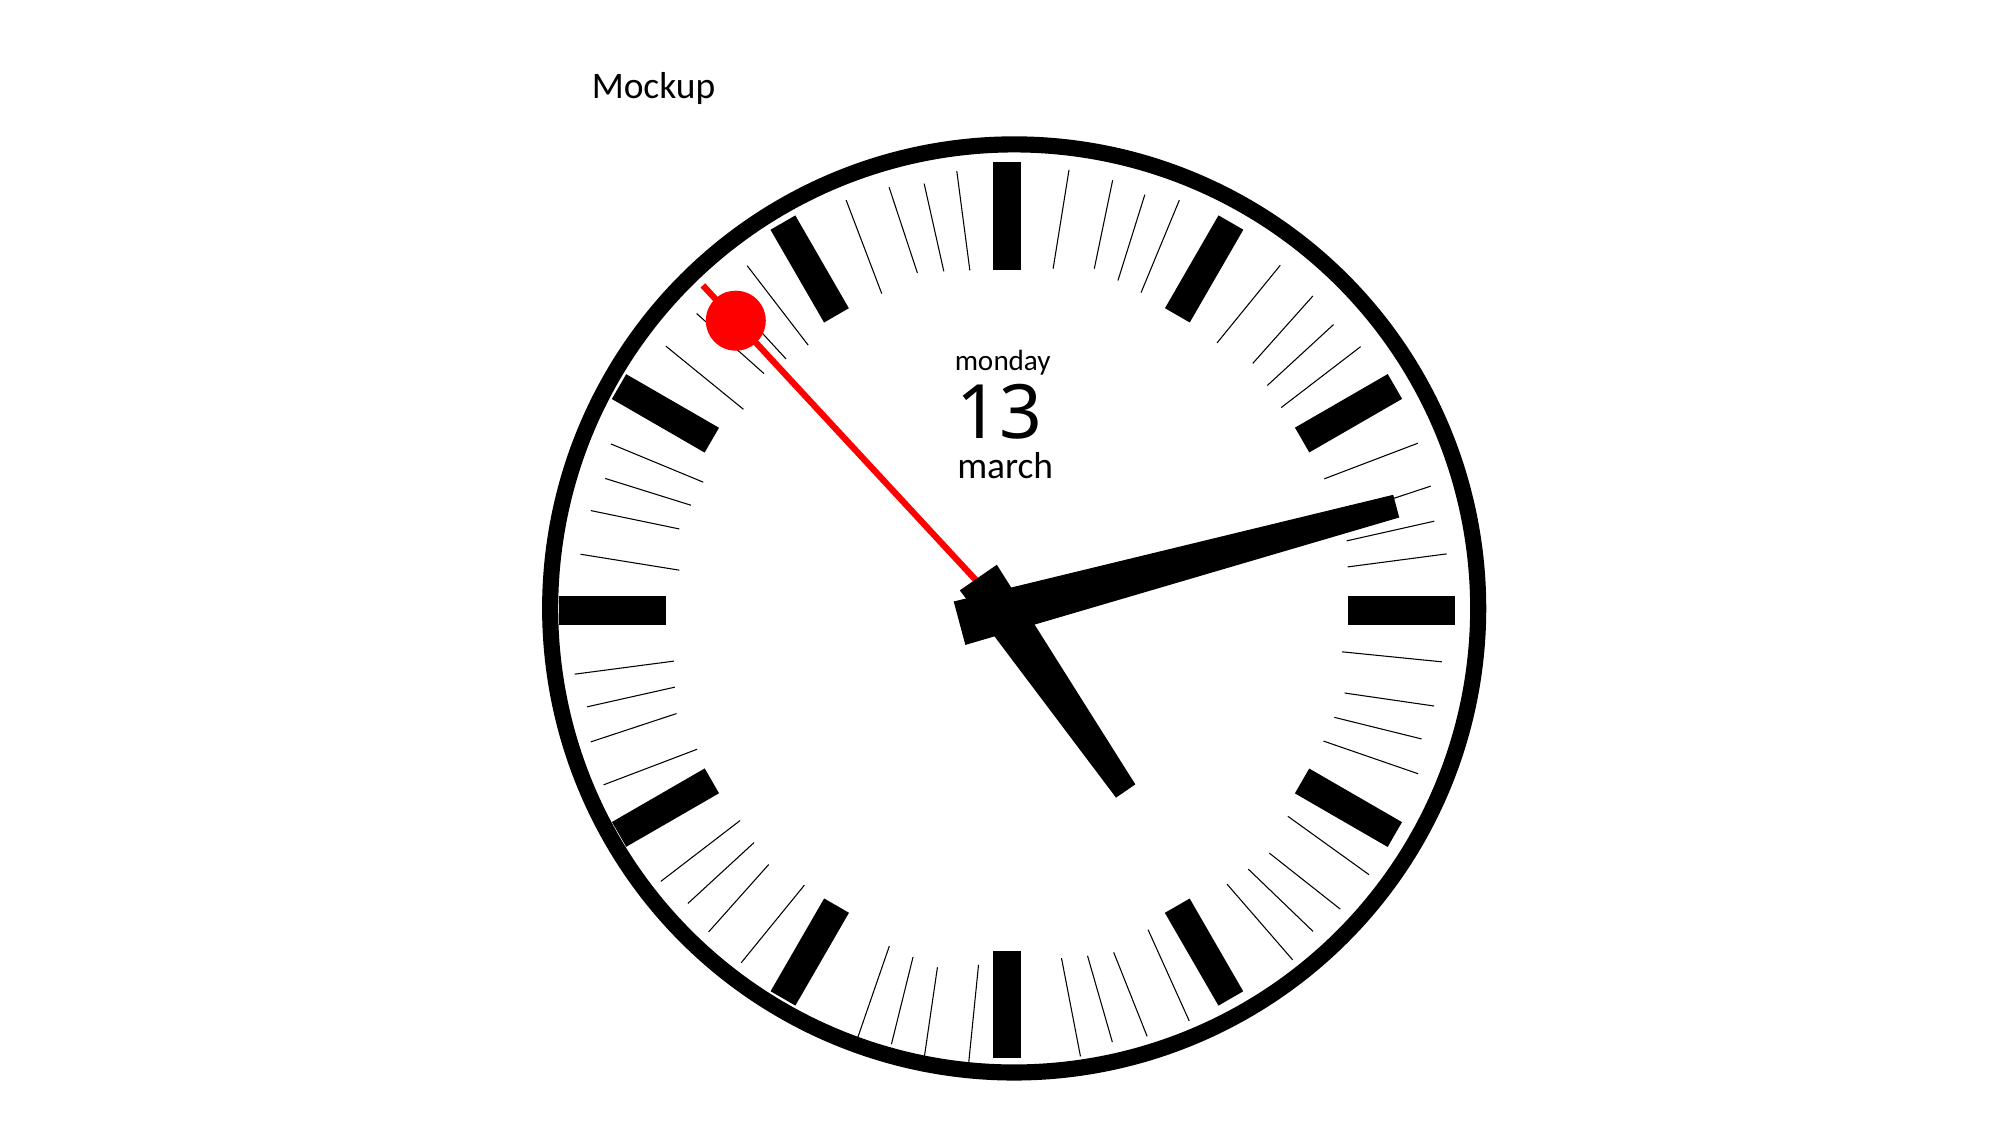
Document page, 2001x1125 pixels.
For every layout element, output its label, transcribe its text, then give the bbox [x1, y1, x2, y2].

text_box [1176, 366, 1502, 491]
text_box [854, 168, 981, 285]
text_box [881, 622, 1429, 1045]
text_box [880, 143, 1148, 163]
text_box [559, 163, 1454, 1058]
text_box [1454, 491, 1480, 760]
text_box [895, 1058, 1134, 1074]
text_box Mockup [577, 53, 739, 113]
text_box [482, 417, 881, 841]
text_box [1053, 169, 1180, 293]
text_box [702, 285, 1035, 644]
